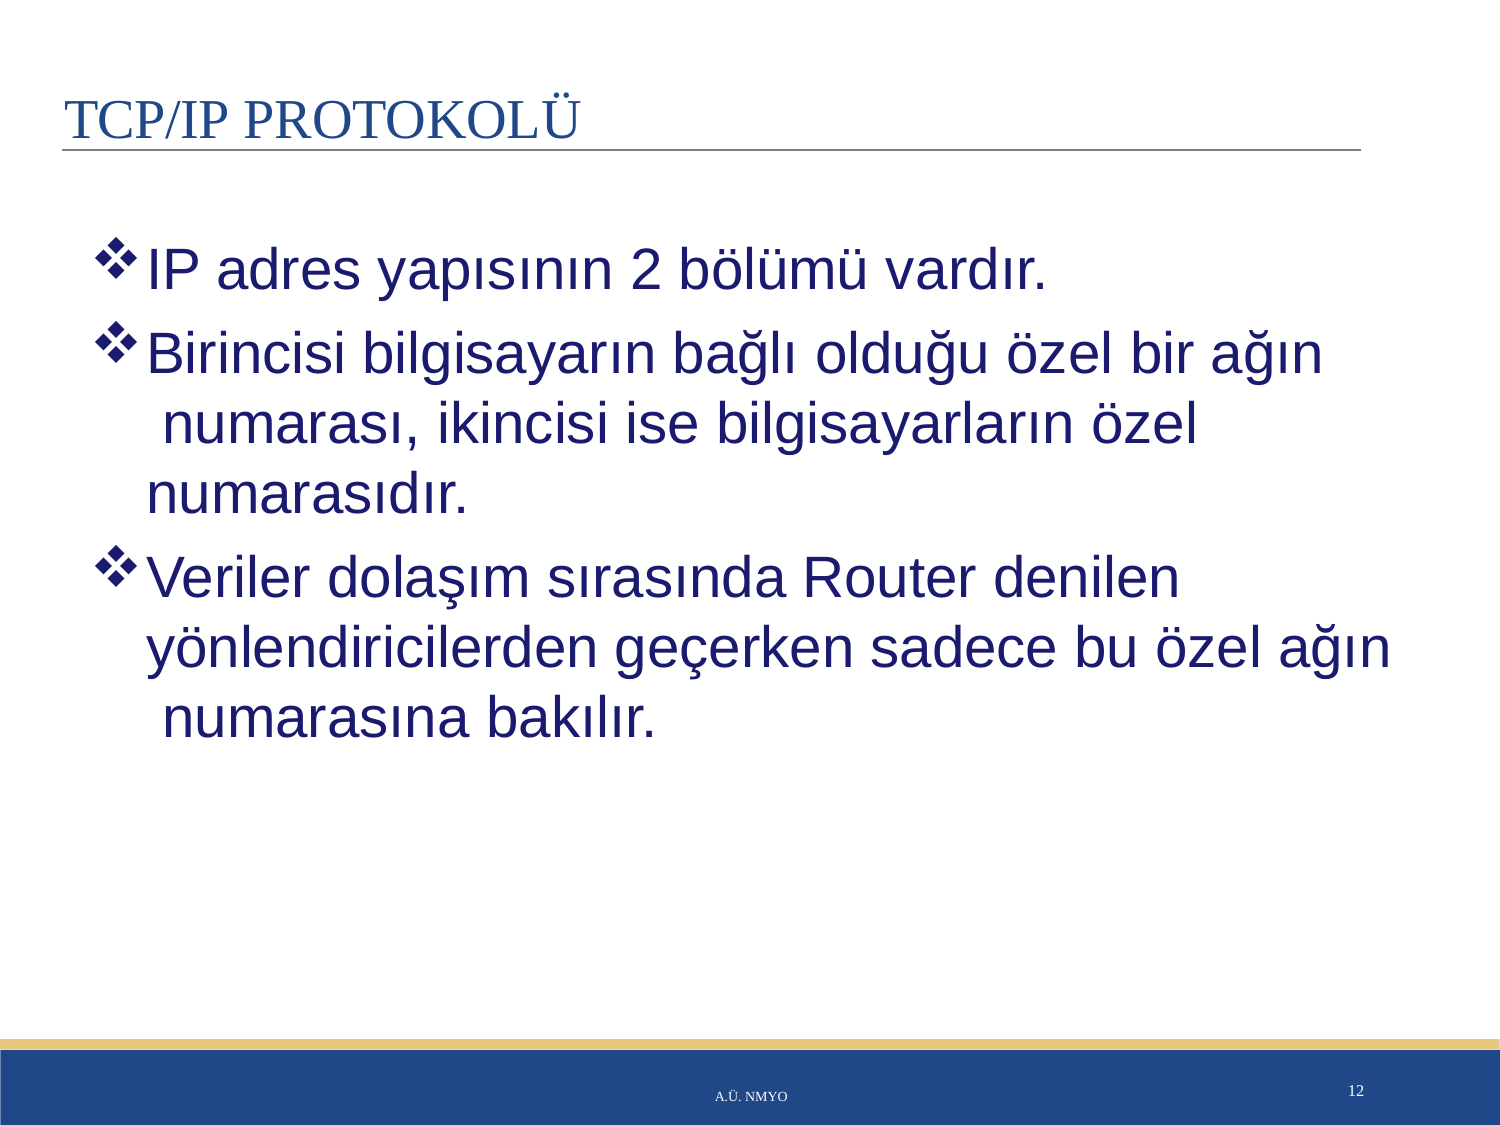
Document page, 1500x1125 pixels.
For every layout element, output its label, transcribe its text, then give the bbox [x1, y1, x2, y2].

footer A.Ü. NMYO [453, 763, 1047, 1125]
slide_number 12 [1218, 1059, 1380, 1120]
title TCP/IP PROTOKOLÜ [62, 0, 1438, 150]
text_box IP adres yapısının 2 bölümü vardır. Birincisi bilgisayarın bağlı olduğu özel bir ağın numarası, ikincisi ise bilgisayarların özel numarasıdır. Veriler dolaşım sırasında Router denilen yönlendiricilerden geçerken sadece bu özel ağın numarasına bakılır. [87, 214, 1400, 749]
